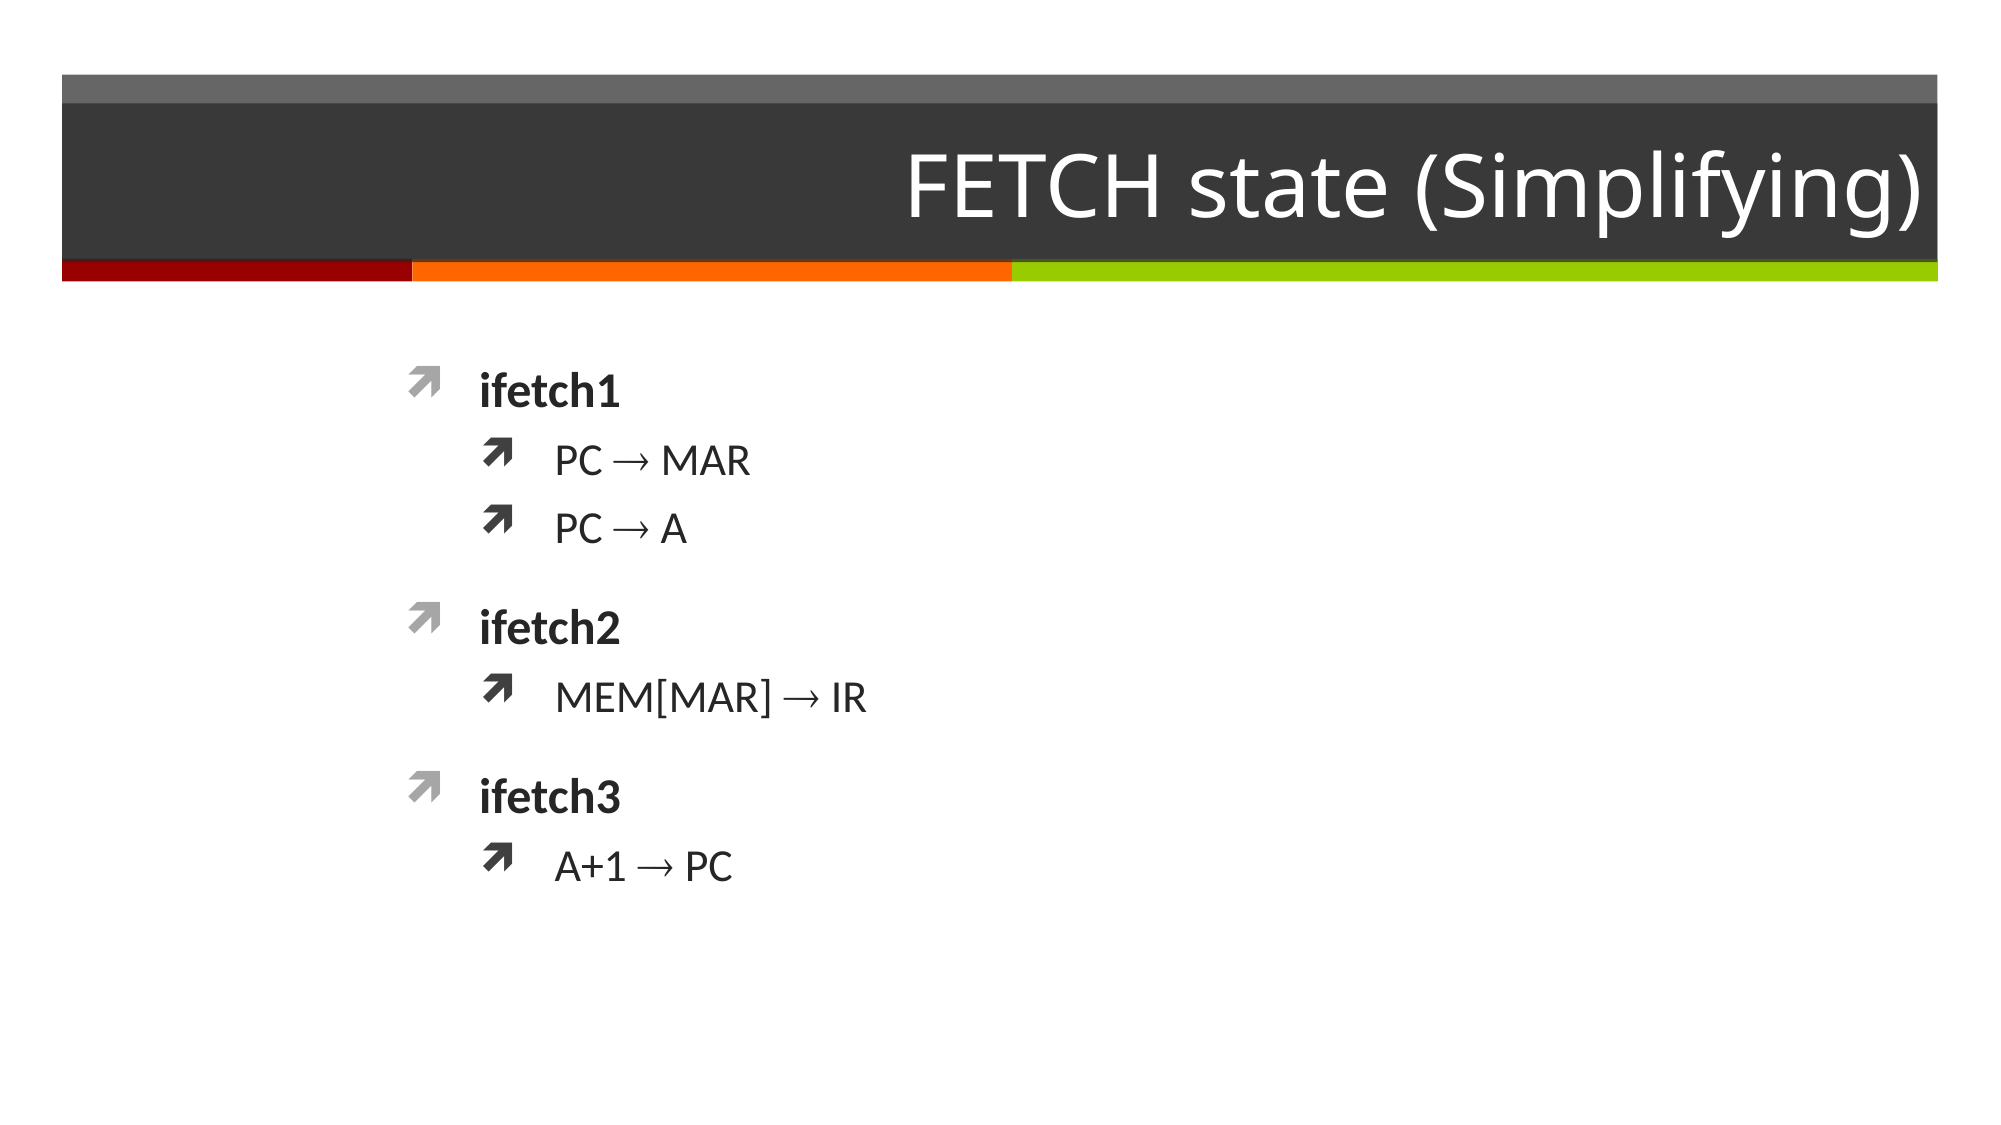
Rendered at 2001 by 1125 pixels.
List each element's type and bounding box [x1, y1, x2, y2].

title [62, 103, 1938, 263]
list [389, 350, 1938, 1005]
